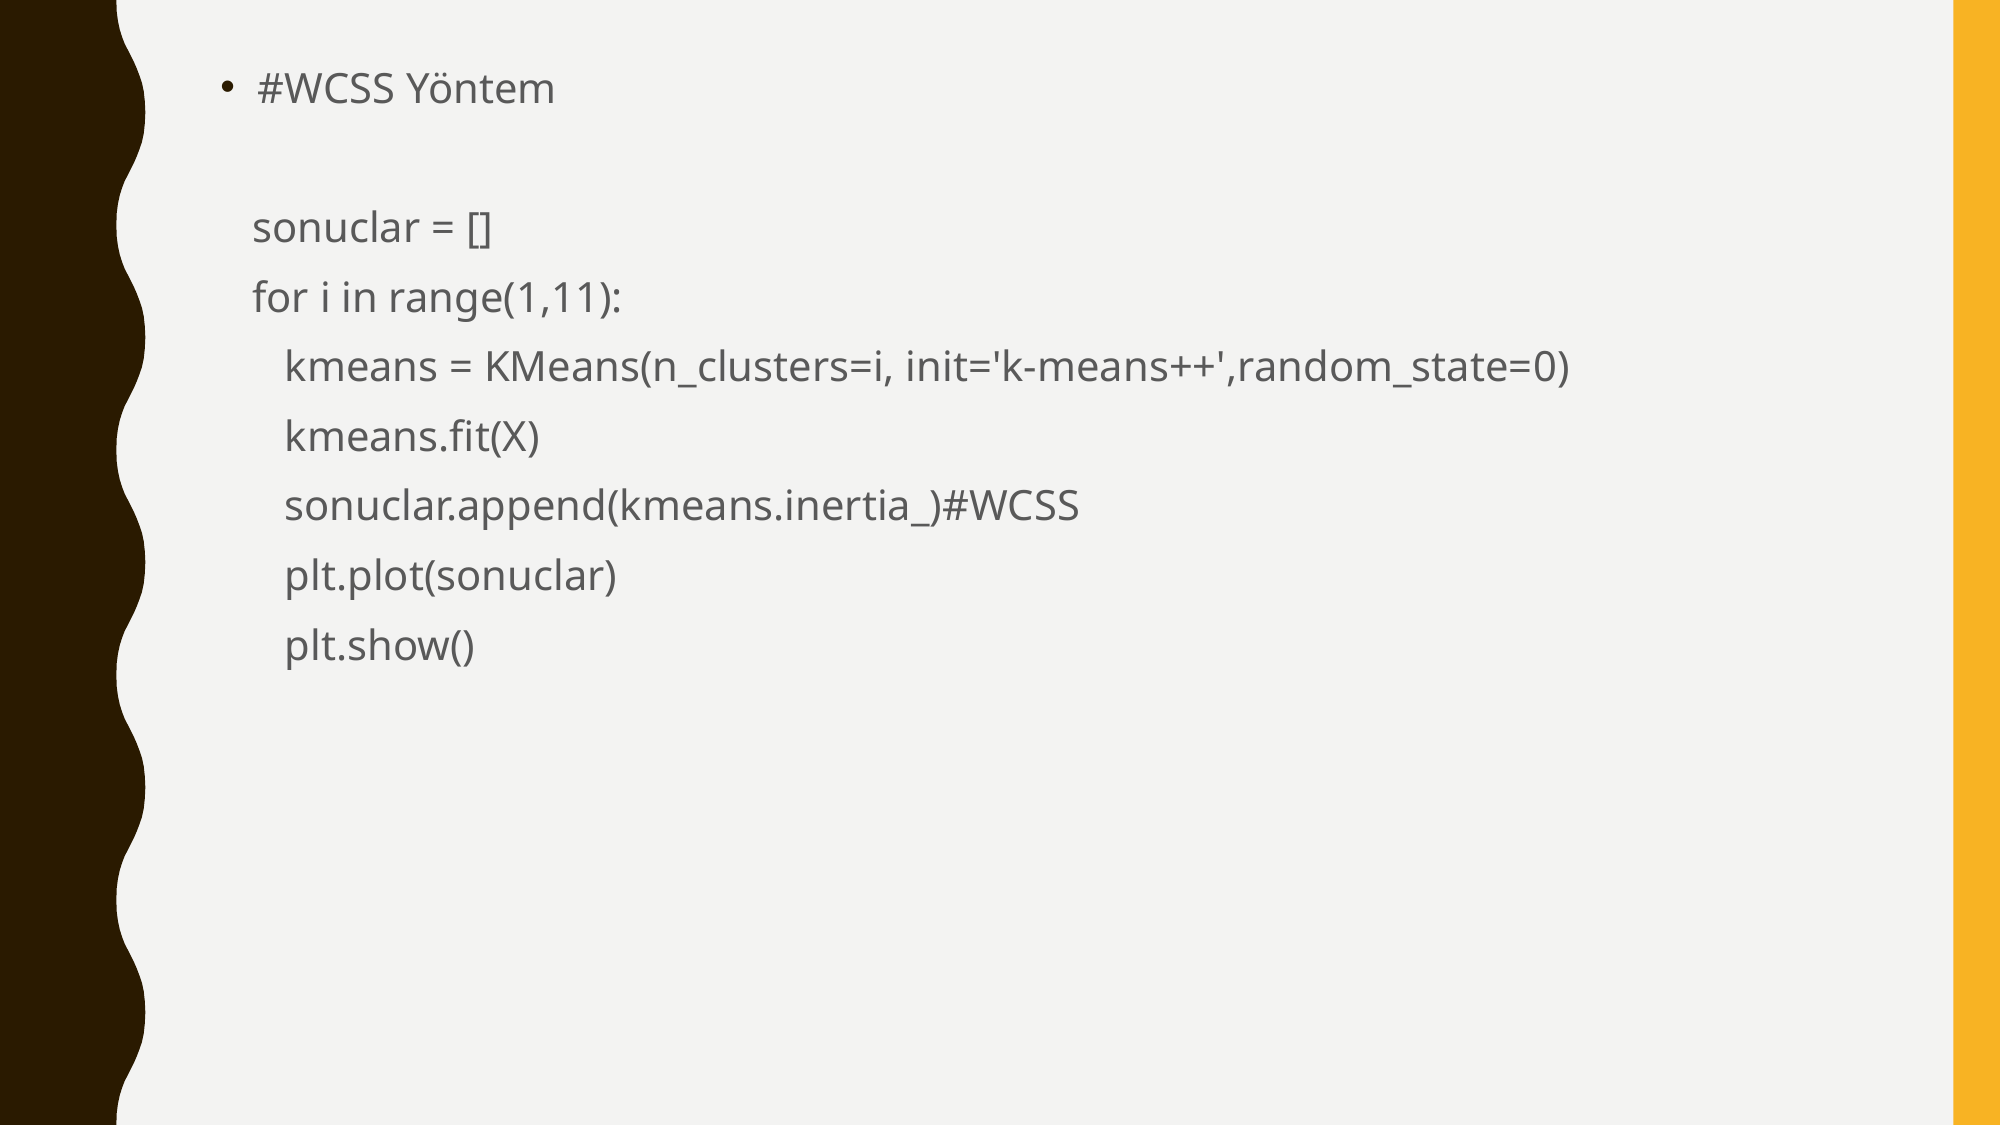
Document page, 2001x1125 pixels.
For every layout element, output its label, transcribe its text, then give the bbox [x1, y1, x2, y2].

list #WCSS Yöntem sonuclar = [] for i in range(1,11): kmeans = KMeans(n_clusters=i, init='k-means++',random_state=0) kmeans.fit(X) sonuclar.append(kmeans.inertia_)#WCSS plt.plot(sonuclar) plt.show() [205, 48, 1875, 965]
